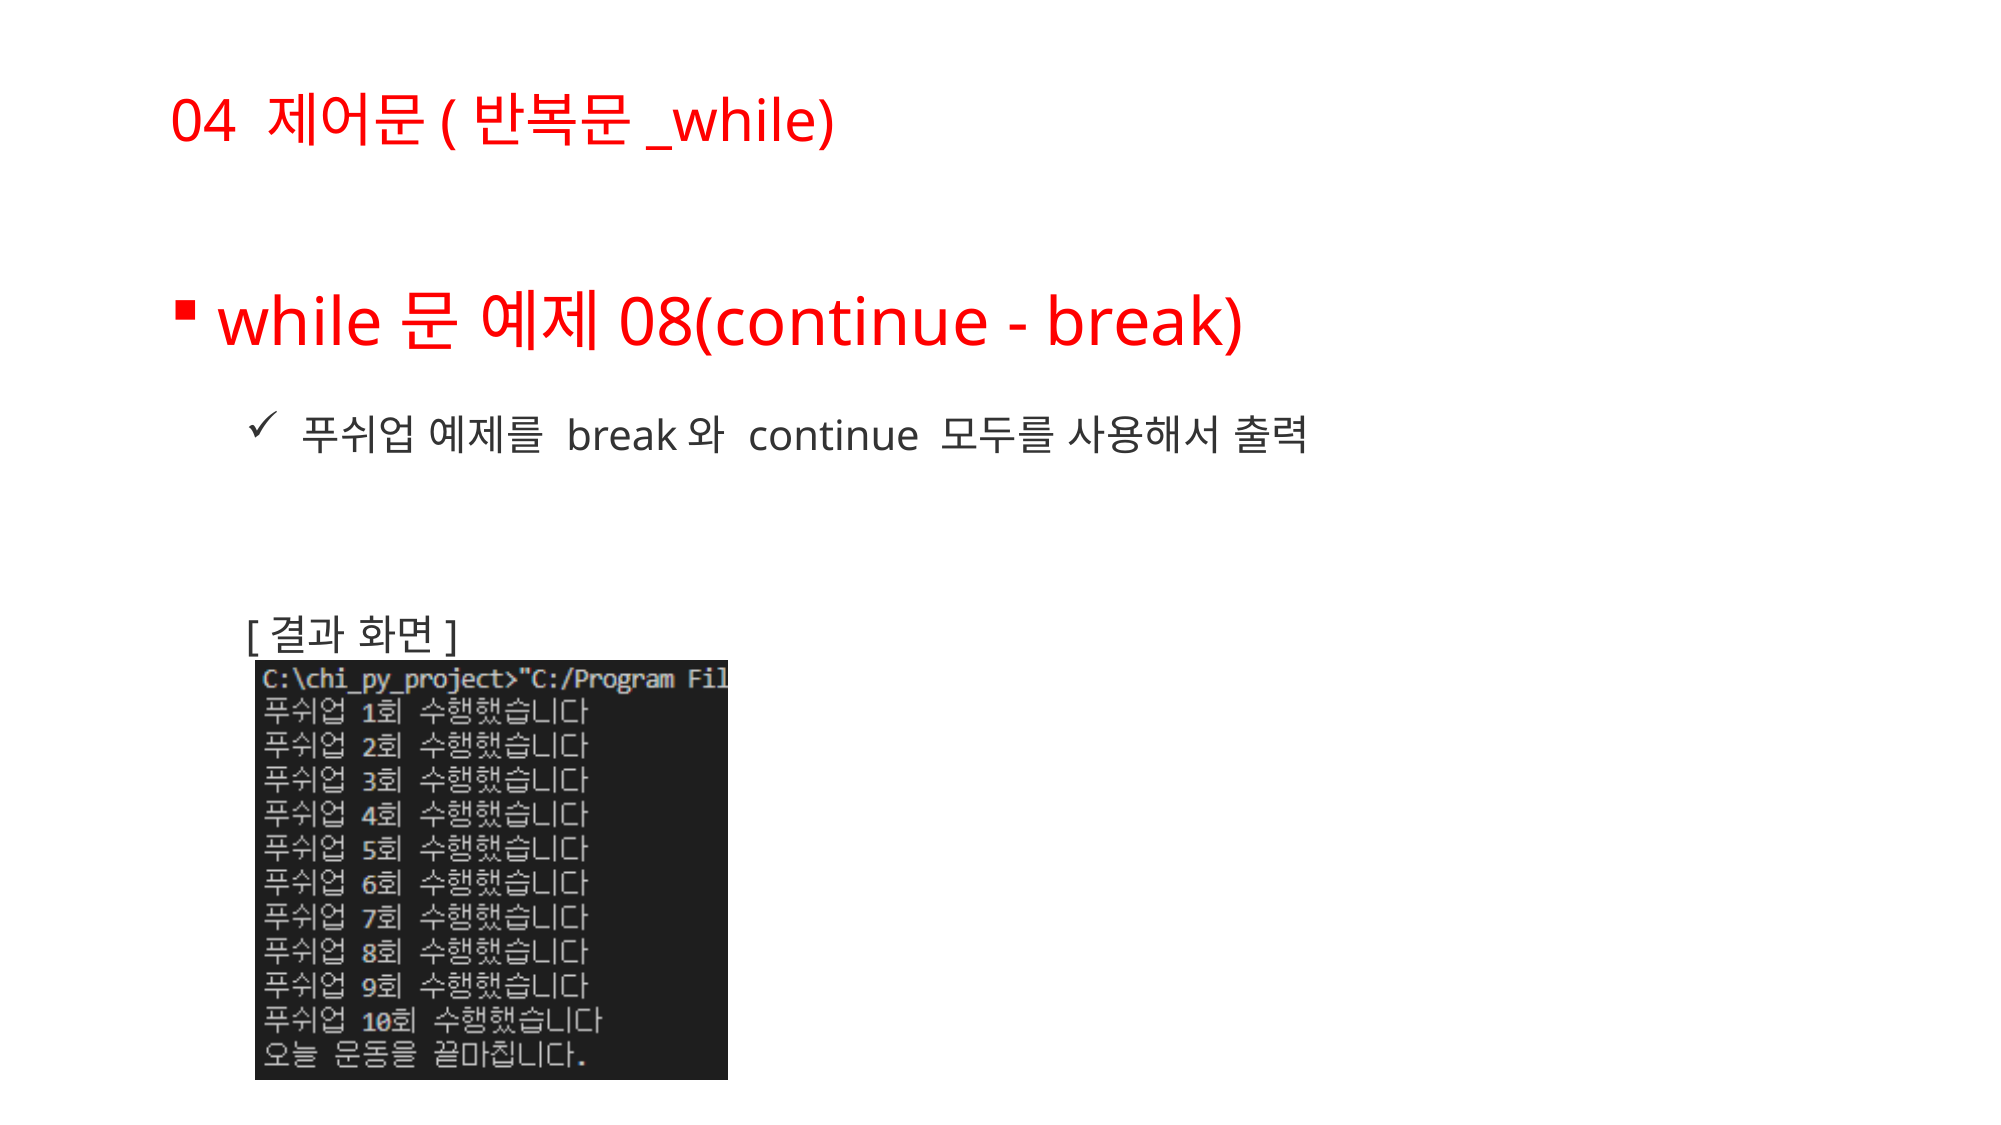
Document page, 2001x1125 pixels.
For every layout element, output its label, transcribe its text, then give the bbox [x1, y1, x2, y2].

text_box while문 예제08(continue - break) 푸쉬업 예제를 break와 continue 모두를 사용해서 출력 [결과 화면] [155, 191, 1915, 767]
text_box 04 제어문(반복문_while) [155, 76, 1291, 161]
picture [255, 660, 728, 1080]
